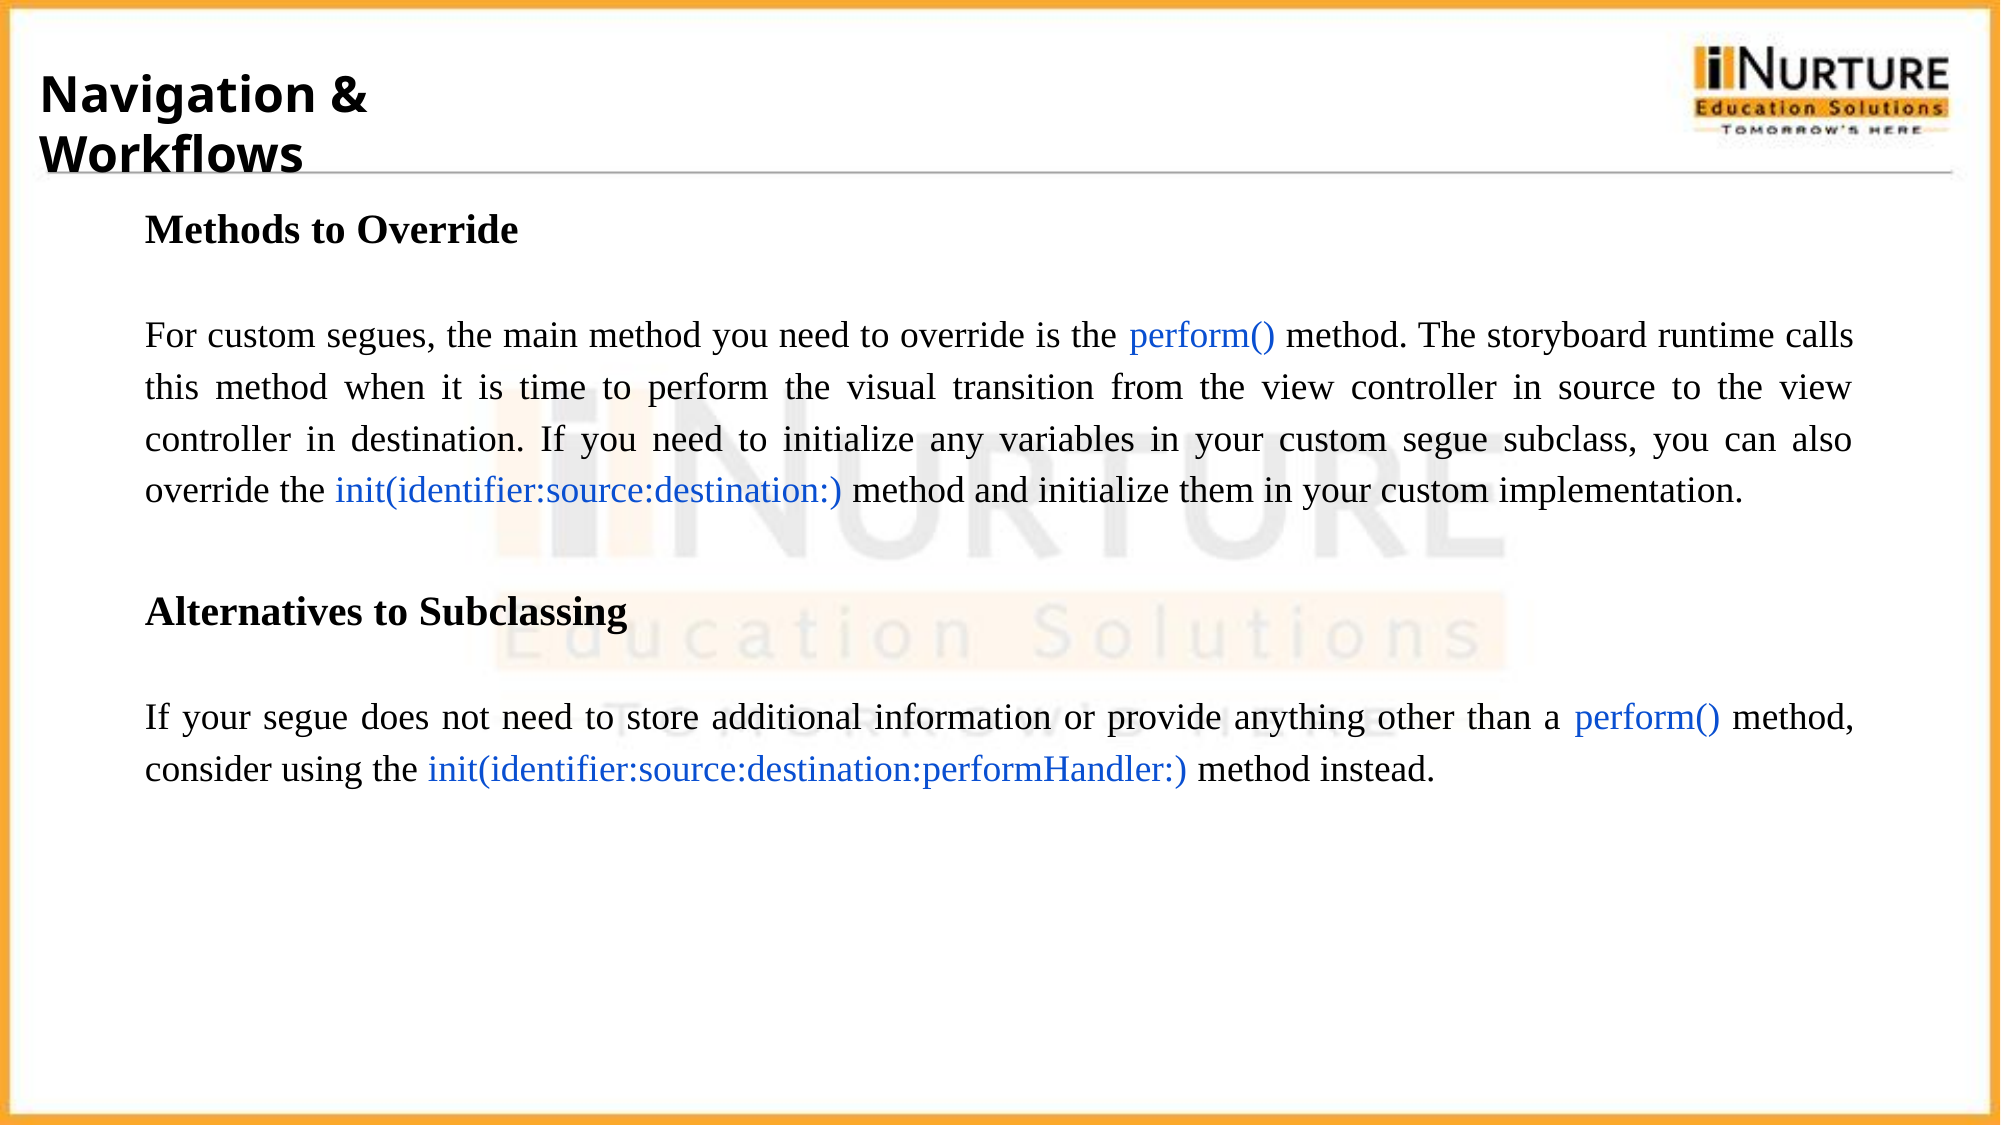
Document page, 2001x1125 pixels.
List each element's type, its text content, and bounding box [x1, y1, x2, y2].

picture [0, 0, 2001, 1125]
list Methods to Override For custom segues, the main method you need to override is the perform() method. The storyboard runtime calls this method when it is time to perform the visual transition from the view controller in source to the view controller in destination. If you need to initialize any variables in your custom segue subclass, you can also override the init(identifier:source:destination:) method and initialize them in your custom implementation. Alternatives to Subclassing If your segue does not need to store additional information or provide anything other than a perform() method, consider using the init(identifier:source:destination:performHandler:) method instead. [137, 186, 1863, 1095]
text_box Navigation & Workflows [24, 47, 658, 125]
